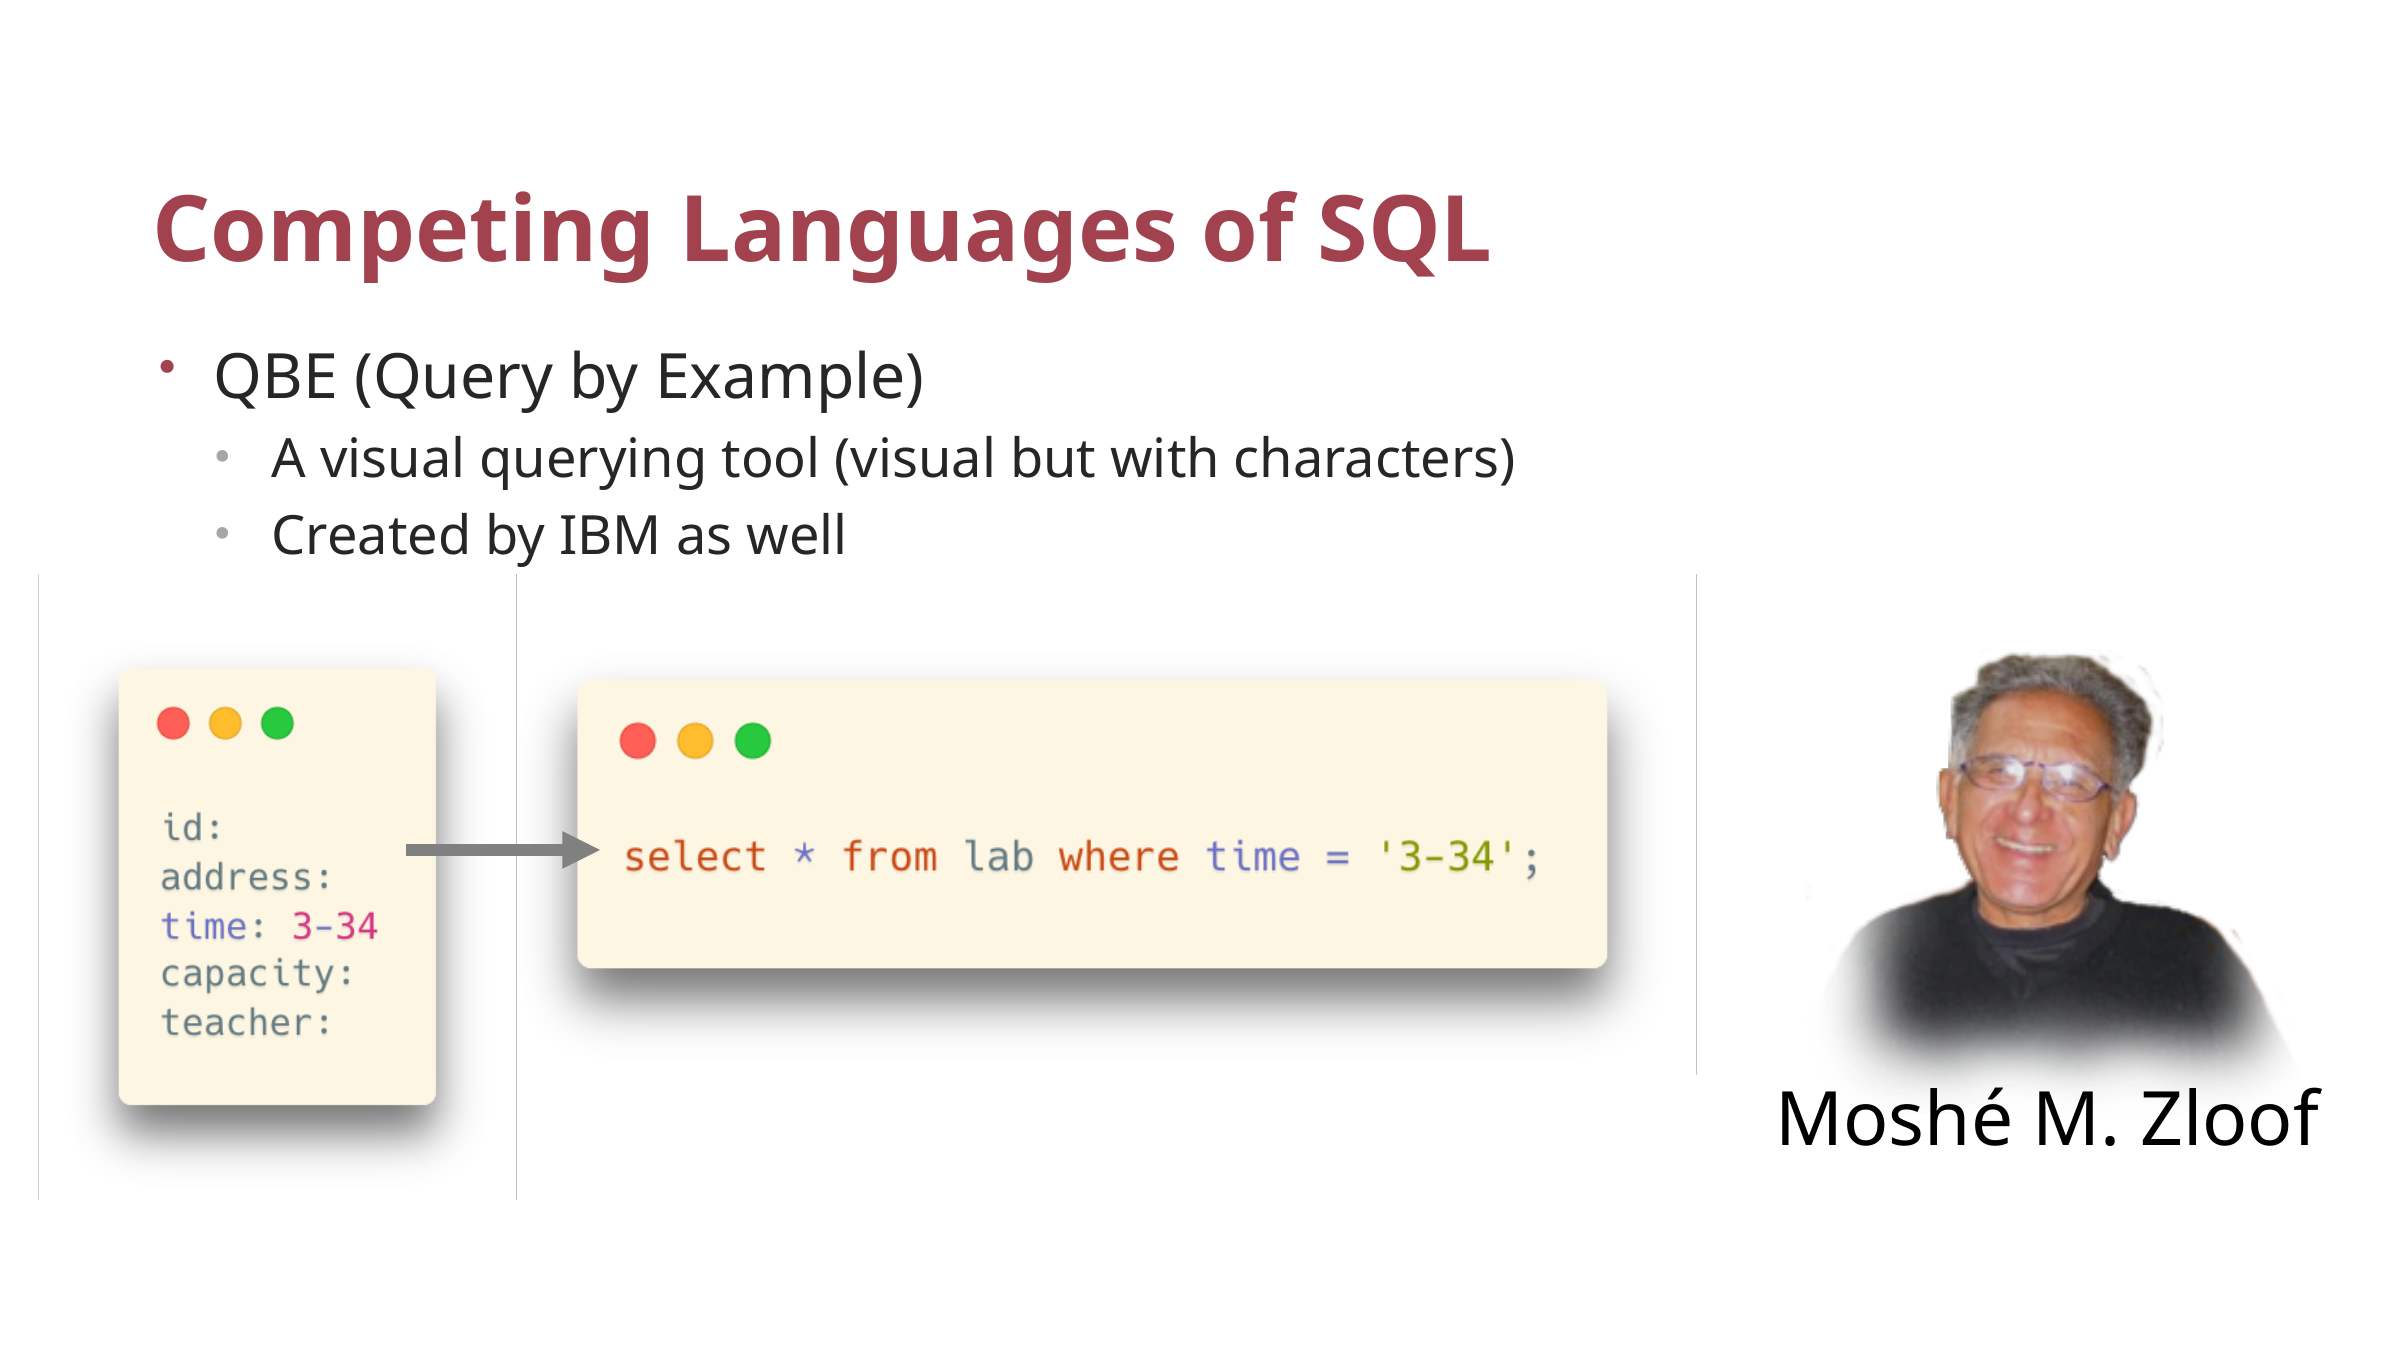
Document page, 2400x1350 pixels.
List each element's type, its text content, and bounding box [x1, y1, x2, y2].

picture [37, 574, 1698, 1201]
title Competing Languages of SQL [137, 54, 2263, 288]
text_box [1757, 649, 2337, 1170]
list QBE (Query by Example) A visual querying tool (visual but with characters) Created by IBM as well [137, 324, 2263, 1200]
